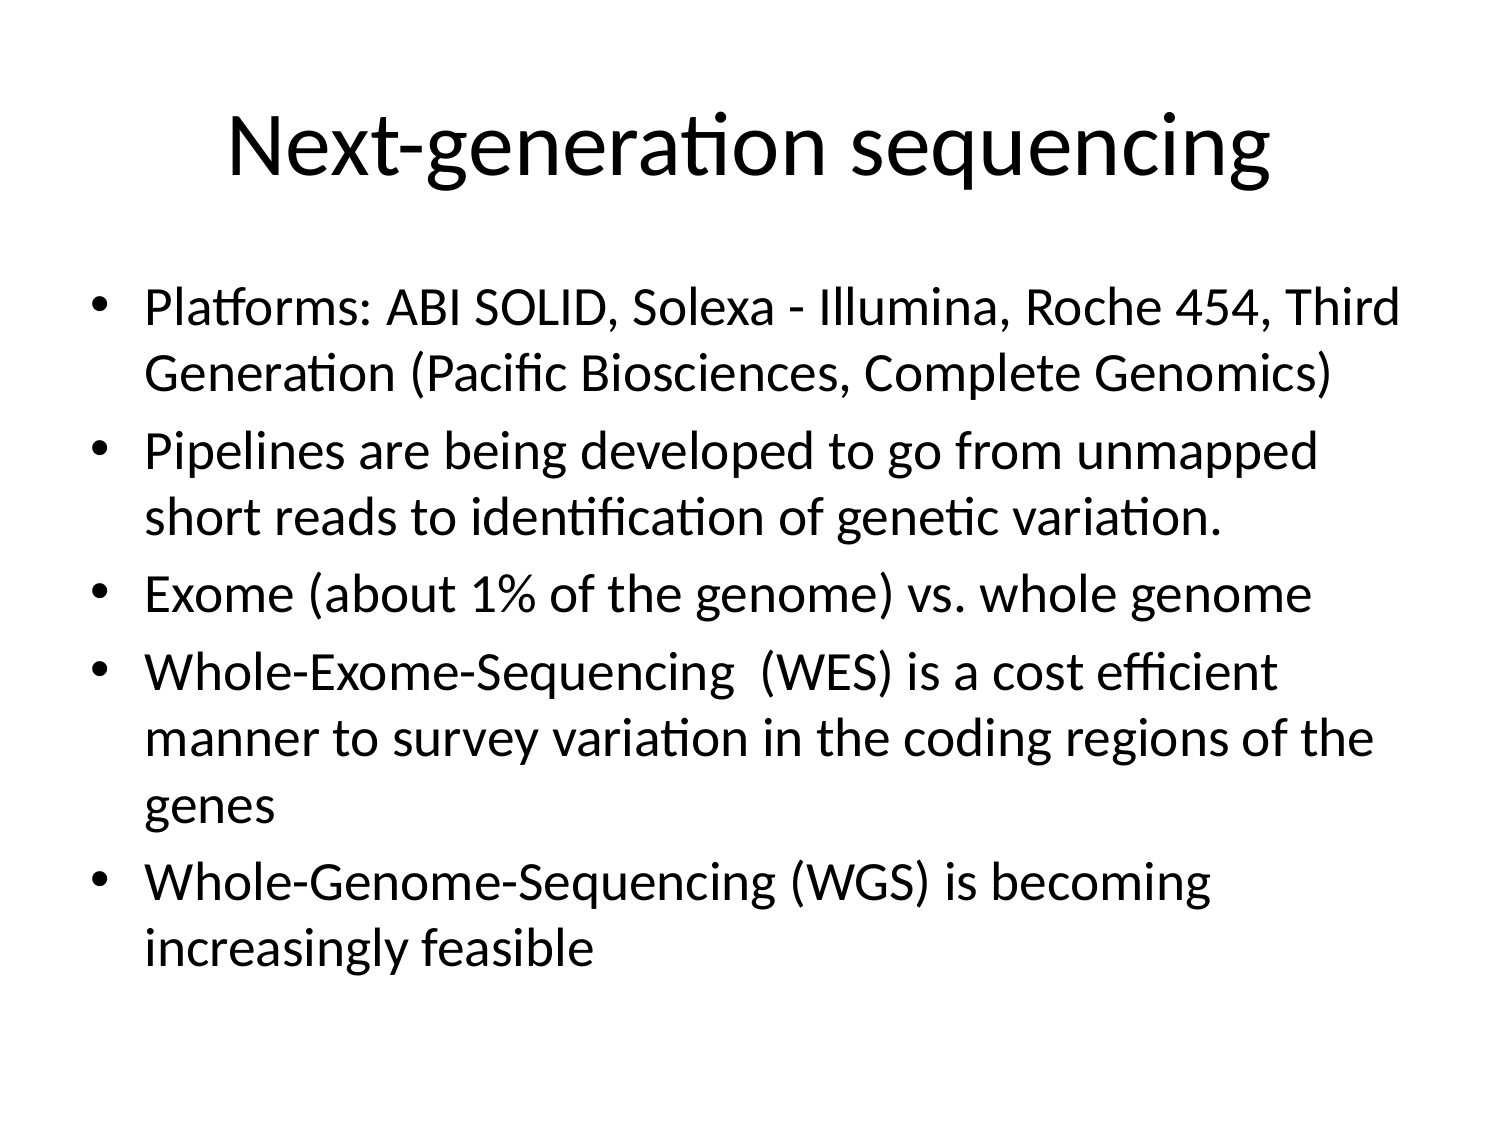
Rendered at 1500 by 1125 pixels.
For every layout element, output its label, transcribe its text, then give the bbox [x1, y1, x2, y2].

list Platforms: ABI SOLID, Solexa - Illumina, Roche 454, Third Generation (Pacific Biosciences, Complete Genomics) Pipelines are being developed to go from unmapped short reads to identification of genetic variation. Exome (about 1% of the genome) vs. whole genome Whole-Exome-Sequencing (WES) is a cost efficient manner to survey variation in the coding regions of the genes Whole-Genome-Sequencing (WGS) is becoming increasingly feasible [75, 262, 1425, 1005]
title Next-generation sequencing [75, 45, 1425, 233]
